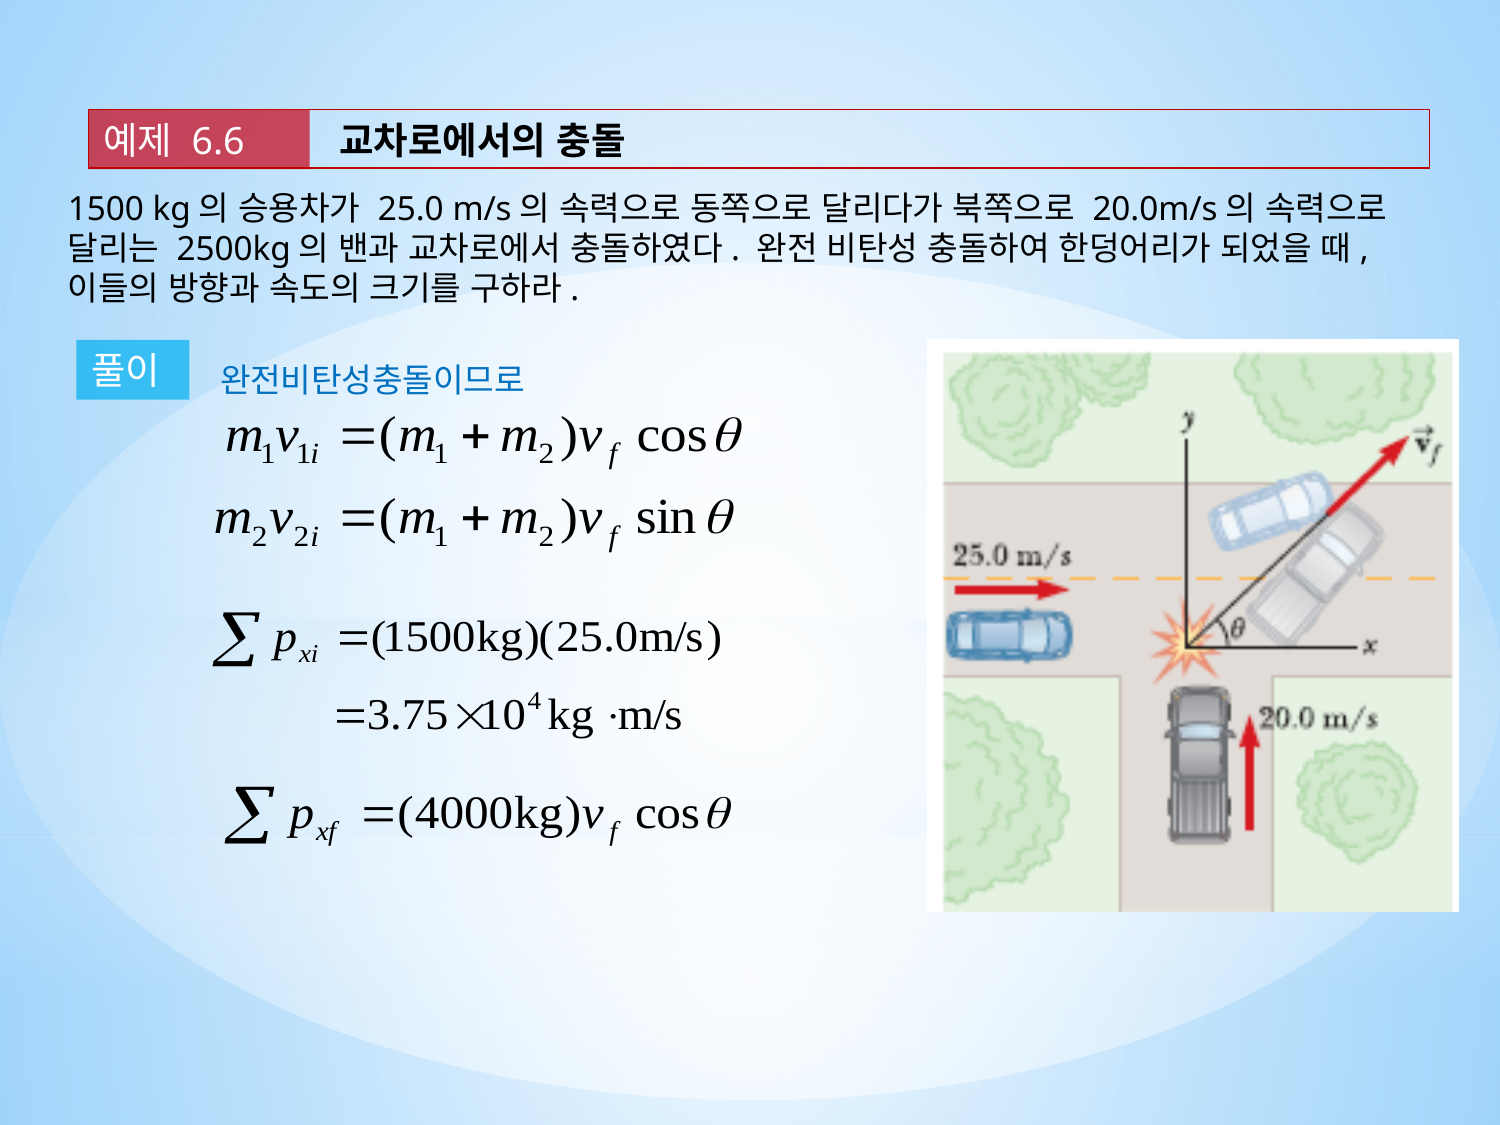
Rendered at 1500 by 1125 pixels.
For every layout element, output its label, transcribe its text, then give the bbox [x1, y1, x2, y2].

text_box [88, 109, 1430, 171]
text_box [205, 603, 731, 751]
picture [926, 339, 1459, 912]
text_box 풀이 [76, 339, 190, 400]
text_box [205, 402, 756, 563]
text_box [216, 777, 743, 856]
text_box 1500 kg의 승용차가 25.0 m/s의 속력으로 동쪽으로 달리다가 북쪽으로 20.0m/s의 속력으로 달리는 2500kg의 밴과 교차로에서 충돌하였다. 완전 비탄성 충돌하여 한덩어리가 되었을 때, 이들의 방향과 속도의 크기를 구하라. [53, 179, 1459, 315]
text_box 완전비탄성충돌이므로 [205, 351, 681, 401]
